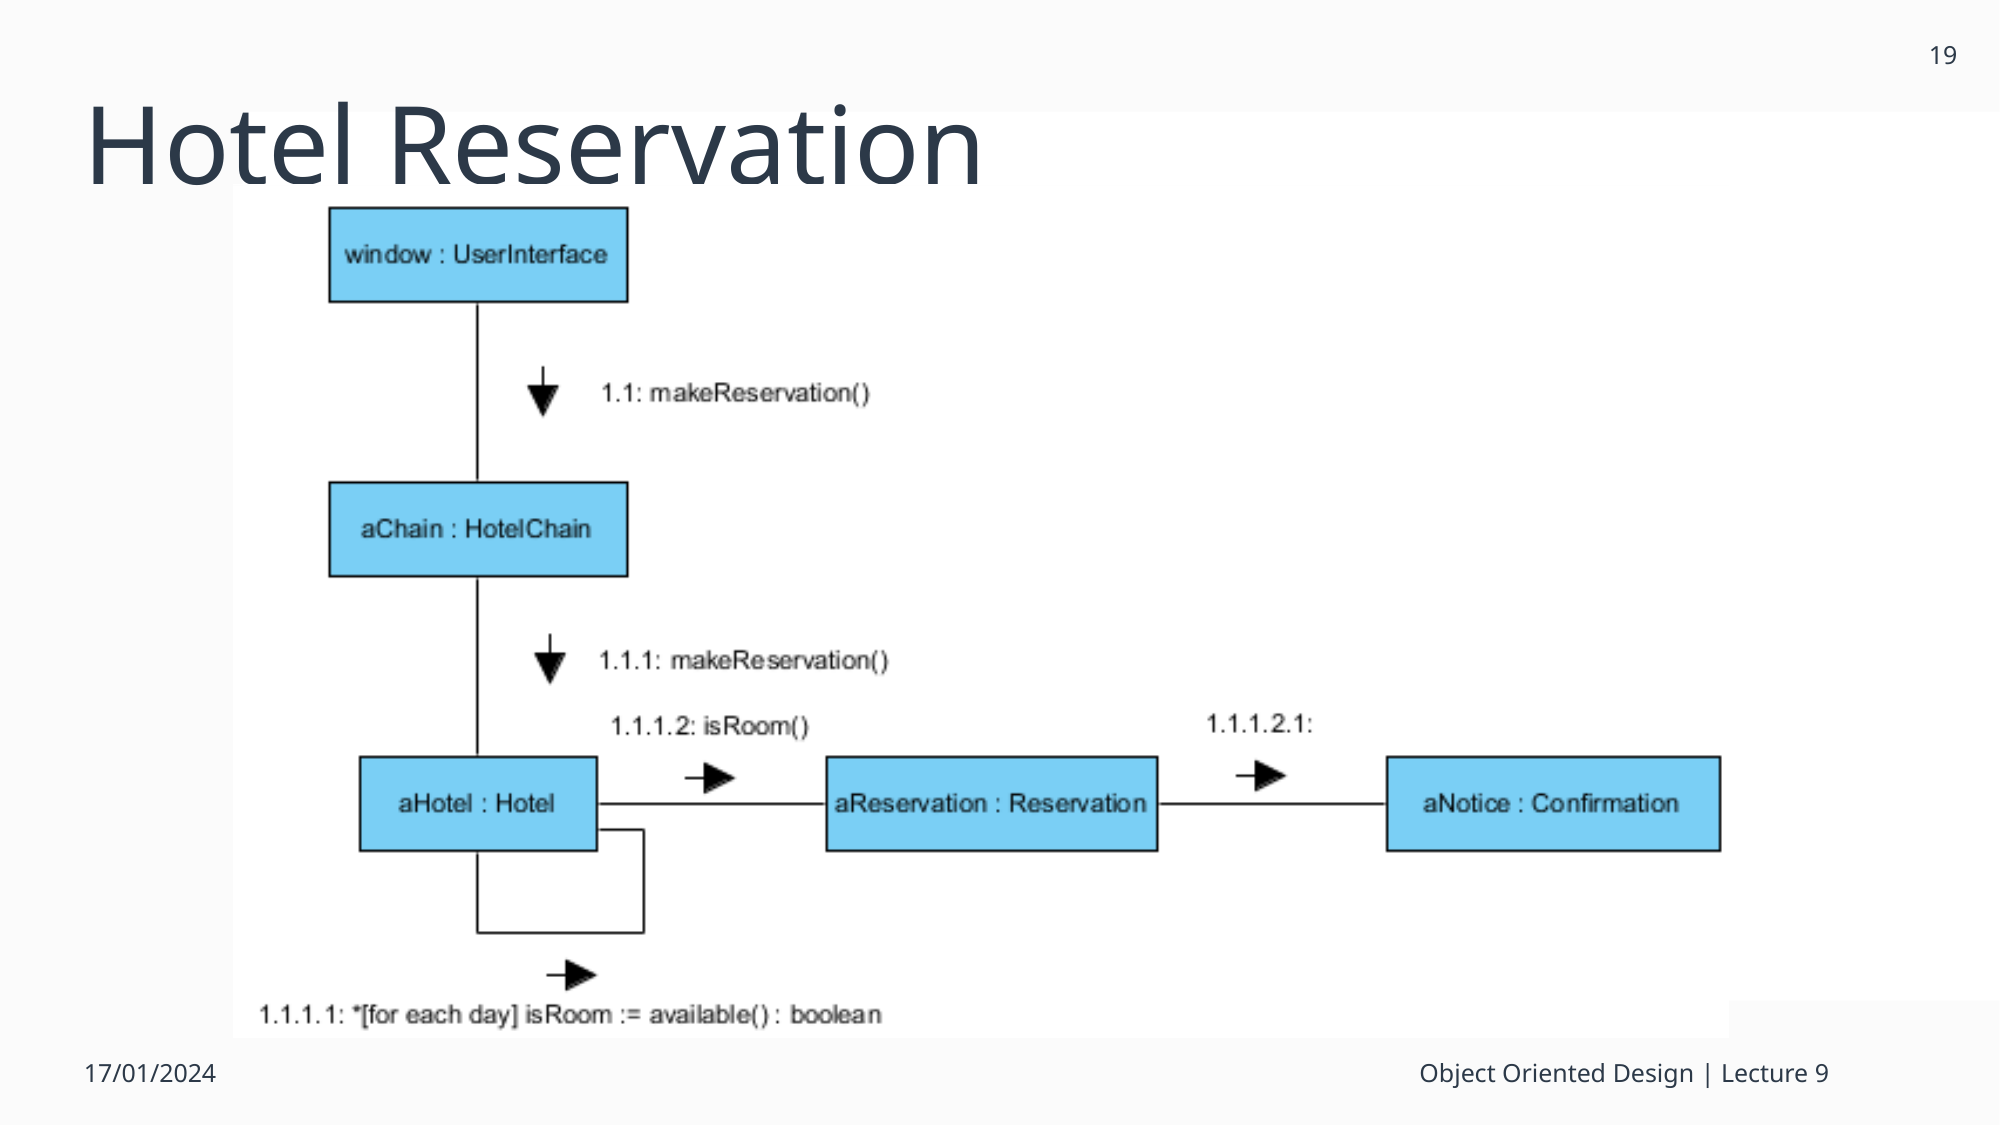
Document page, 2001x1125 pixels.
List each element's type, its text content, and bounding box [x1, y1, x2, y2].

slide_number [68, 1020, 519, 1125]
slide_number 19 [1886, 0, 2000, 113]
footer Object Oriented Design | Lecture 9 [618, 1020, 1845, 1125]
title Hotel Reservation [68, 59, 1799, 239]
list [233, 184, 1729, 1038]
